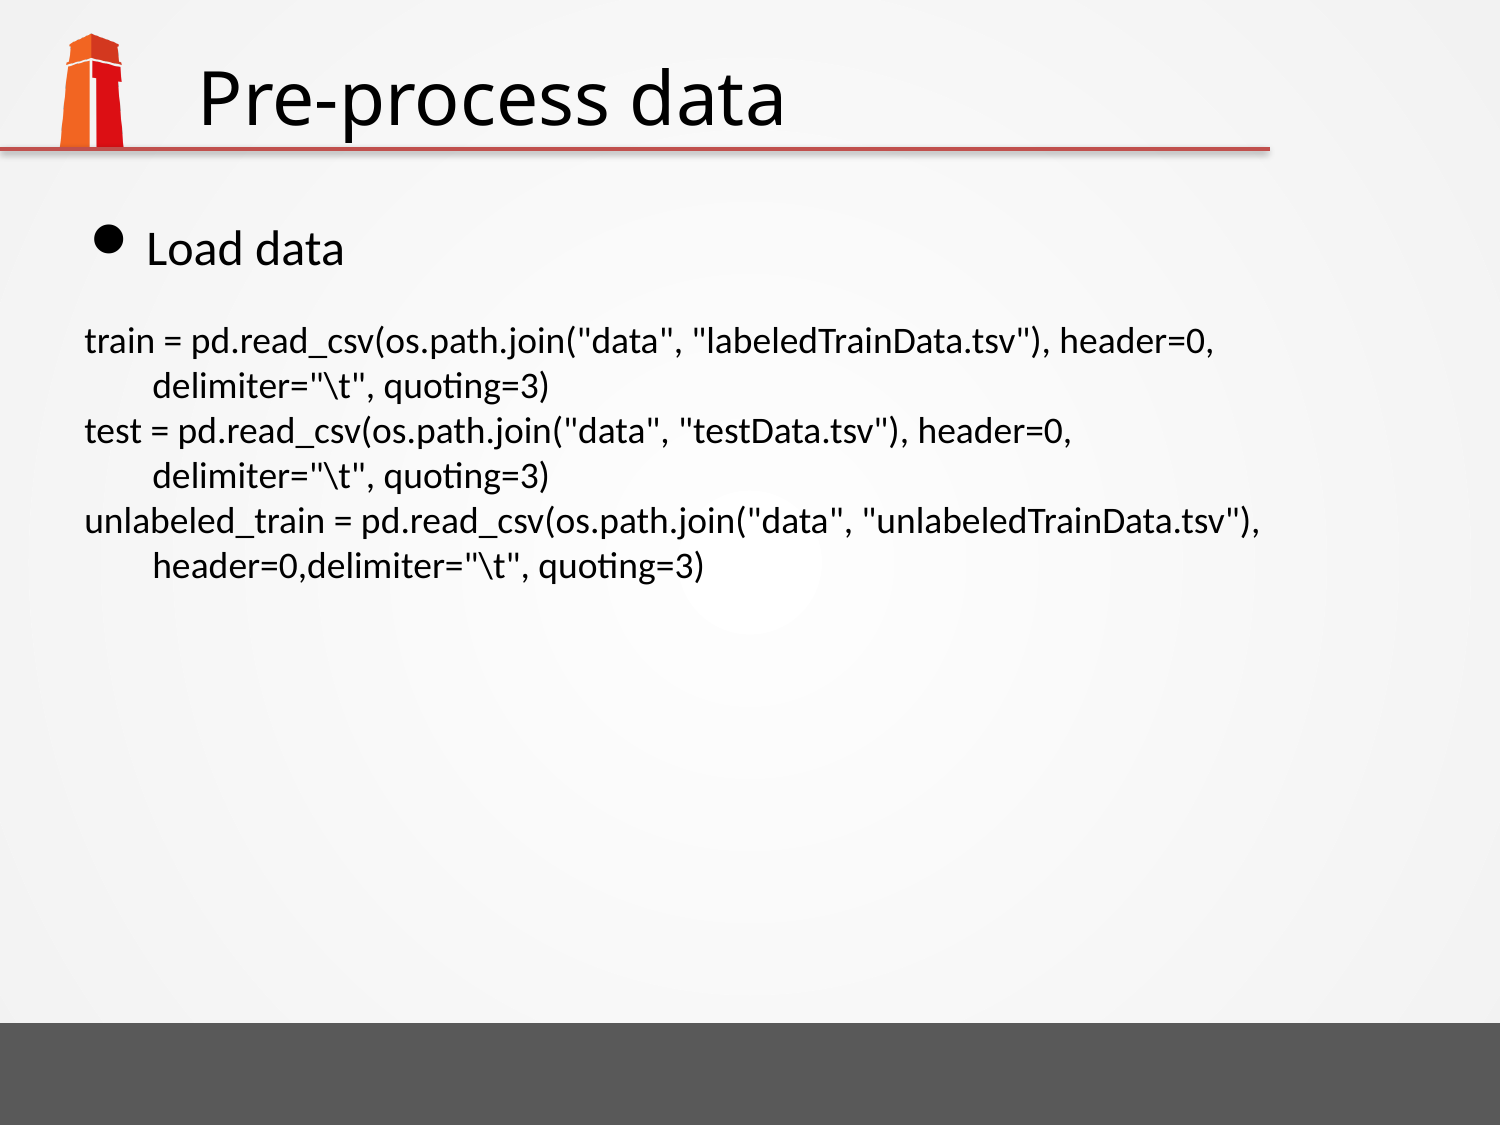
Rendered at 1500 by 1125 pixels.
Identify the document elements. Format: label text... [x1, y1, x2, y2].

title Pre-process data [183, 42, 1270, 149]
list Load data [75, 208, 1425, 1005]
picture [16, 11, 166, 147]
text_box train = pd.read_csv(os.path.join("data", "labeledTrainData.tsv"), header=0, delimiter="\t", quoting=3) test = pd.read_csv(os.path.join("data", "testData.tsv"), header=0, delimiter="\t", quoting=3) unlabeled_train = pd.read_csv(os.path.join("data", "unlabeledTrainData.tsv"), header=0,delimiter="\t", quoting=3) [69, 308, 1417, 594]
